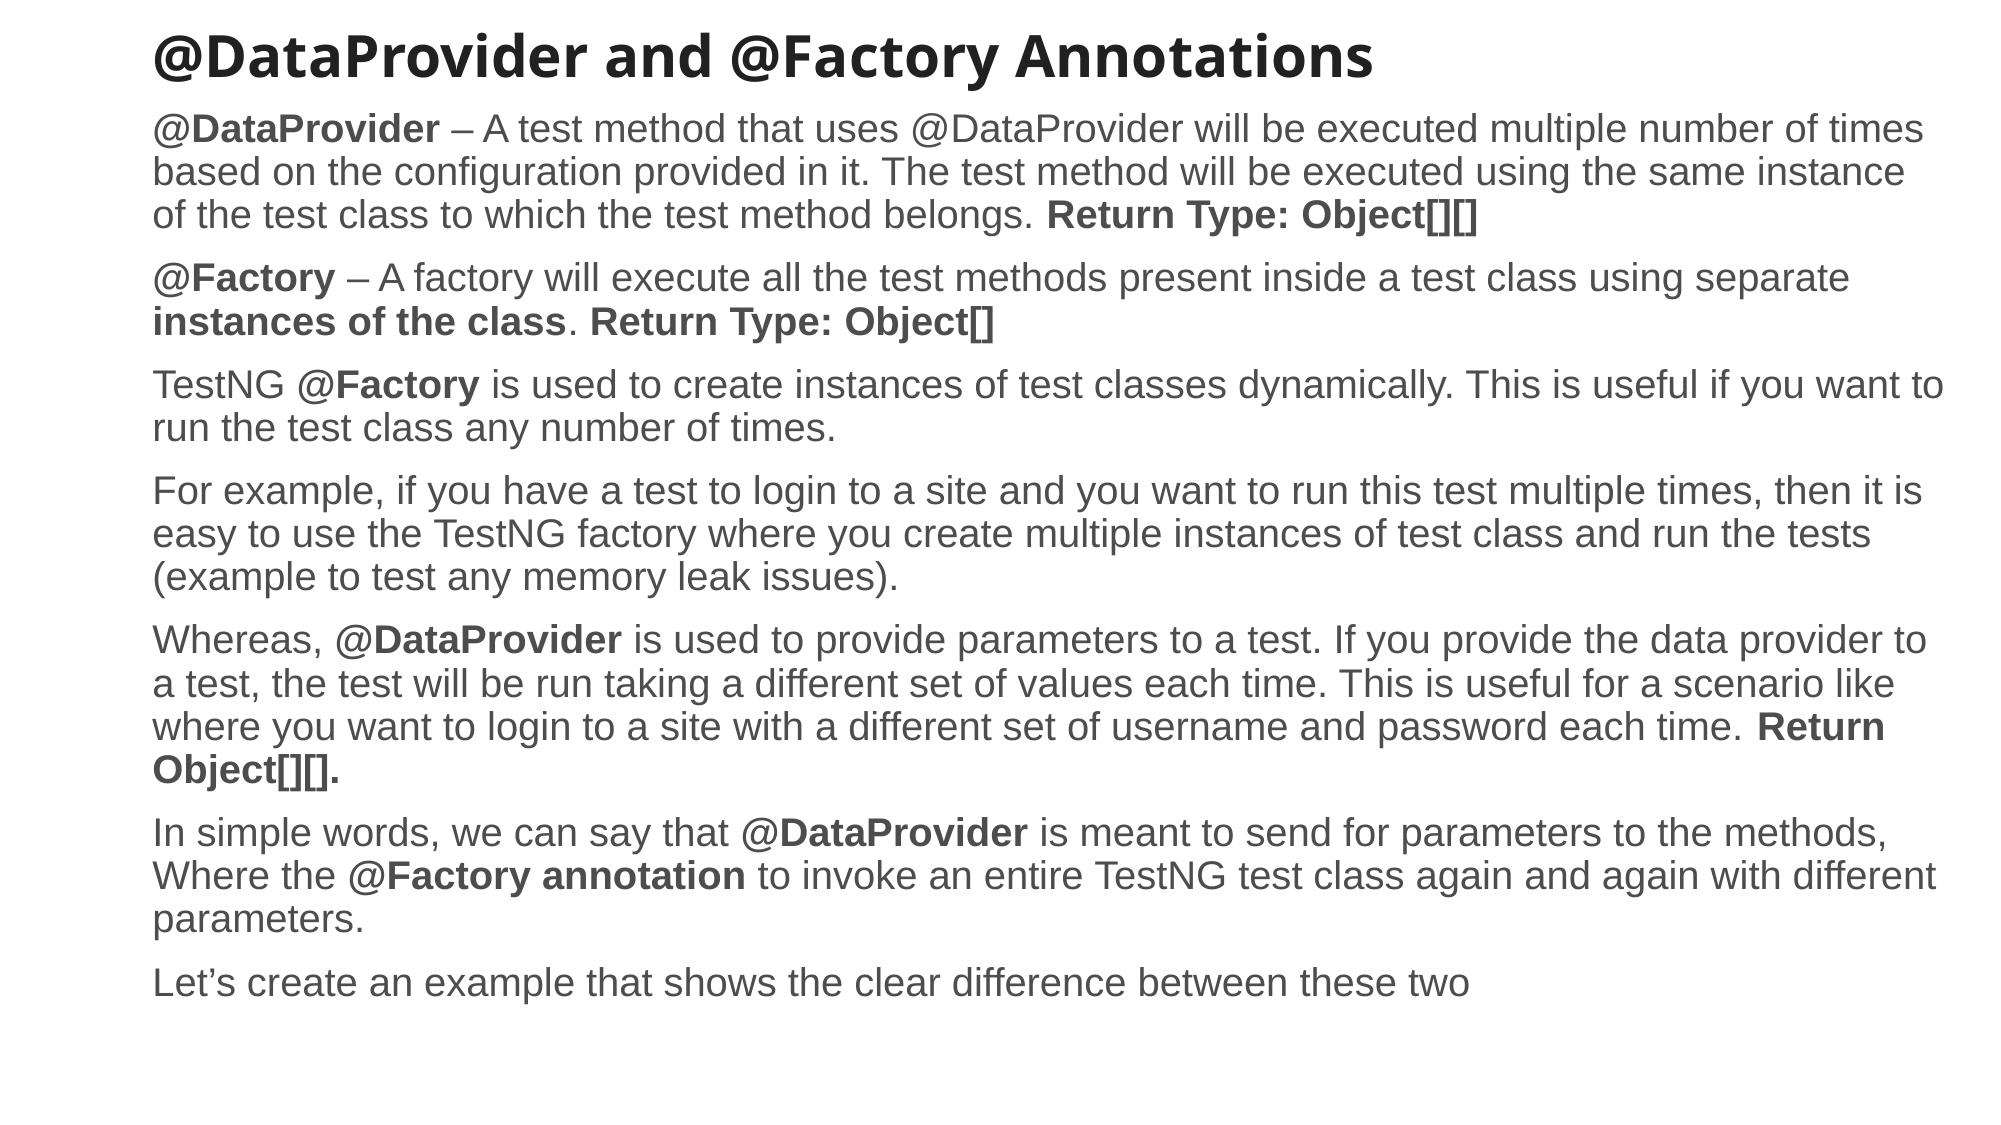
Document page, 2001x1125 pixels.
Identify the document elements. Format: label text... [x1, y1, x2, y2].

list @DataProvider – A test method that uses @DataProvider will be executed multiple number of times based on the configuration provided in it. The test method will be executed using the same instance of the test class to which the test method belongs. Return Type: Object[][] @Factory – A factory will execute all the test methods present inside a test class using separate instances of the class. Return Type: Object[] TestNG @Factory is used to create instances of test classes dynamically. This is useful if you want to run the test class any number of times. For example, if you have a test to login to a site and you want to run this test multiple times, then it is easy to use the TestNG factory where you create multiple instances of test class and run the tests (example to test any memory leak issues). Whereas, @DataProvider is used to provide parameters to a test. If you provide the data provider to a test, the test will be run taking a different set of values each time. This is useful for a scenario like where you want to login to a site with a different set of username and password each time. Return Object[][]. In simple words, we can say that @DataProvider is meant to send for parameters to the methods, Where the @Factory annotation to invoke an entire TestNG test class again and again with different parameters. Let’s create an example that shows the clear difference between these two [137, 100, 1966, 1014]
title @DataProvider and @Factory Annotations [137, 17, 1863, 100]
